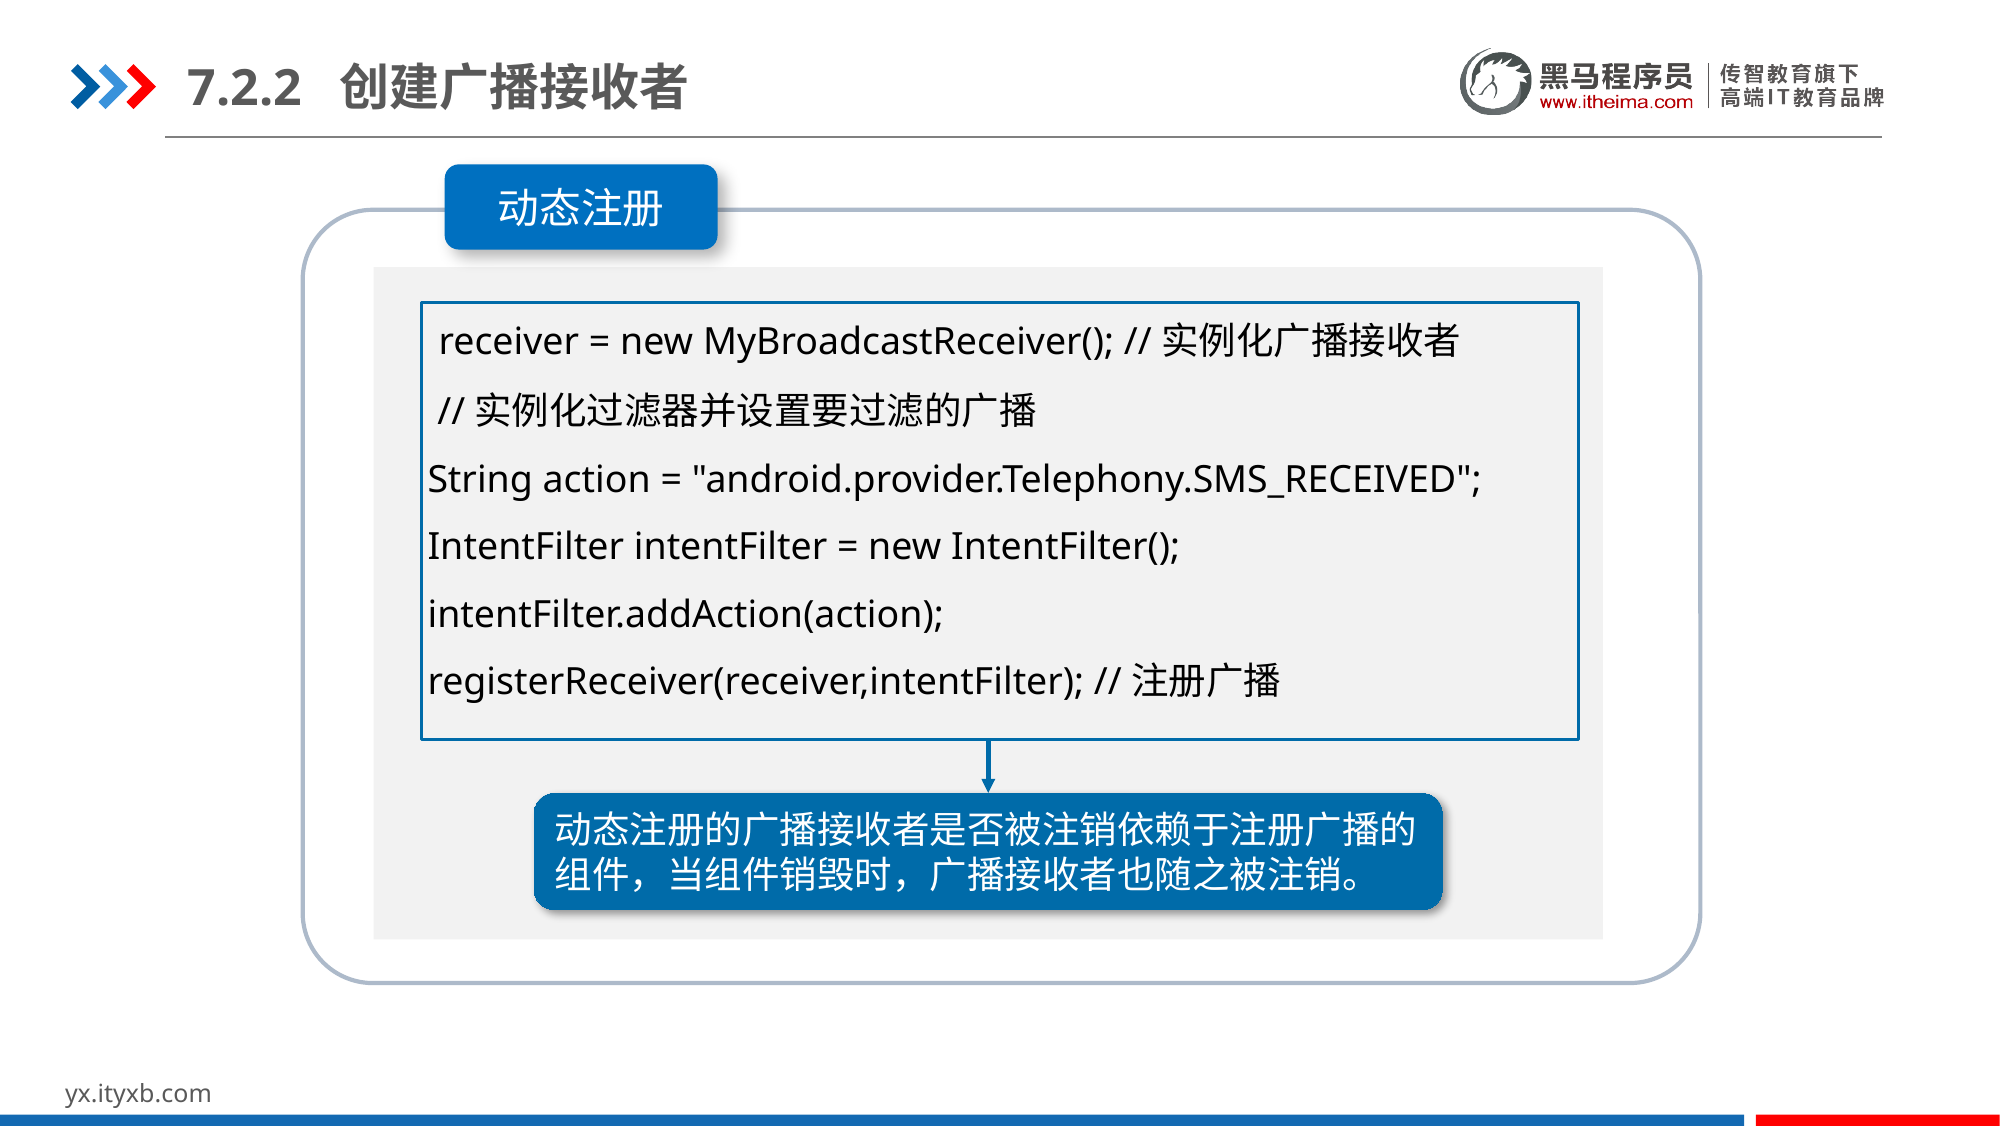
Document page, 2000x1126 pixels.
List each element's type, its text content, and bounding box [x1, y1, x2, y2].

text_box [300, 207, 1703, 986]
picture [1460, 48, 1887, 115]
text_box 动态注册 [442, 162, 720, 252]
text_box 7.2.2 创建广播接收者 [187, 43, 827, 127]
